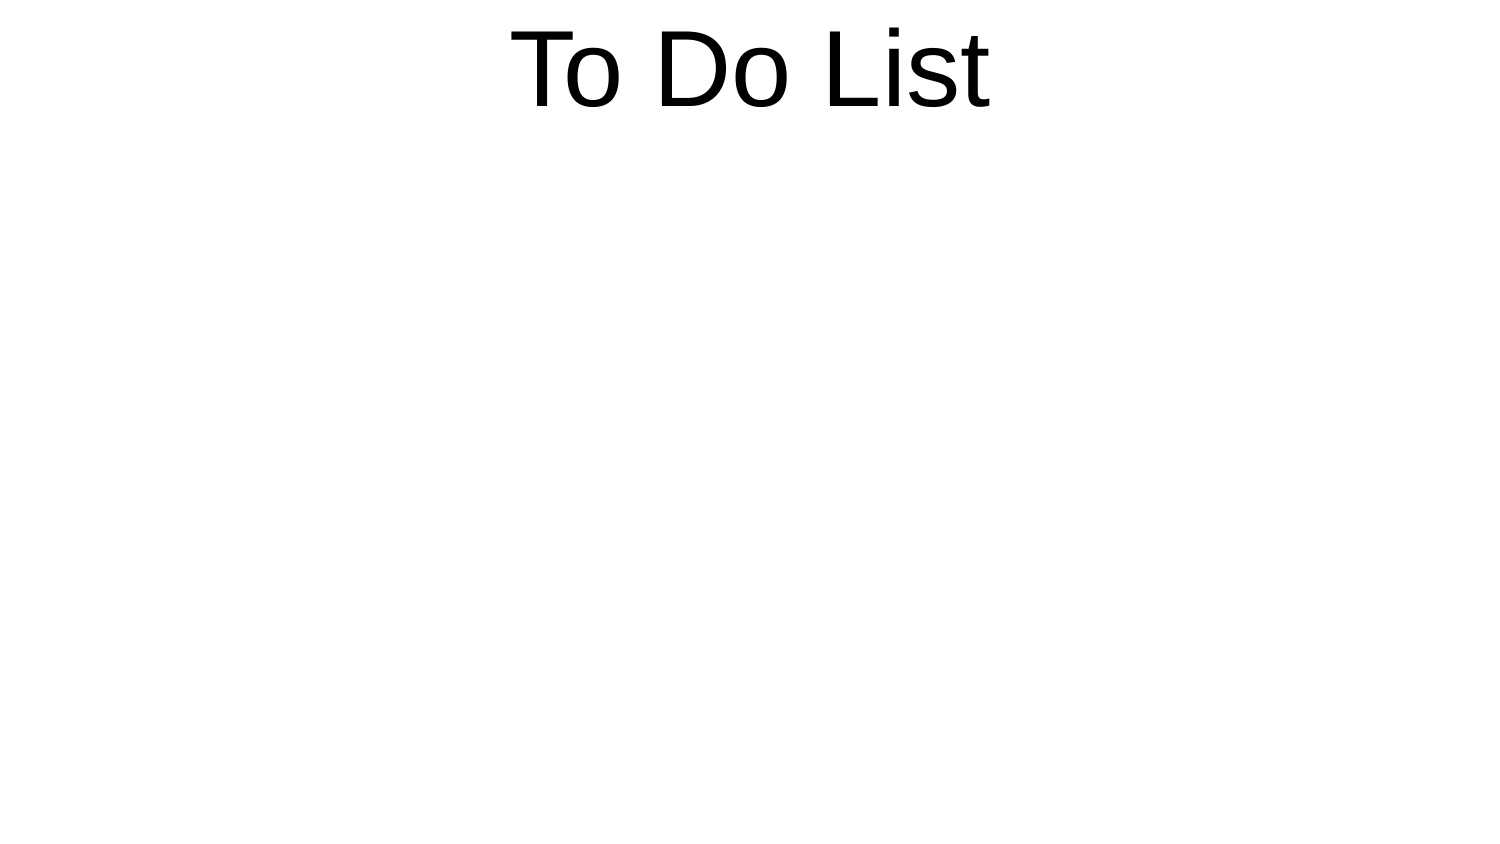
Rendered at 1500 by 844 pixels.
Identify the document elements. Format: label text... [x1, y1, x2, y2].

title To Do List [51, 31, 1449, 143]
